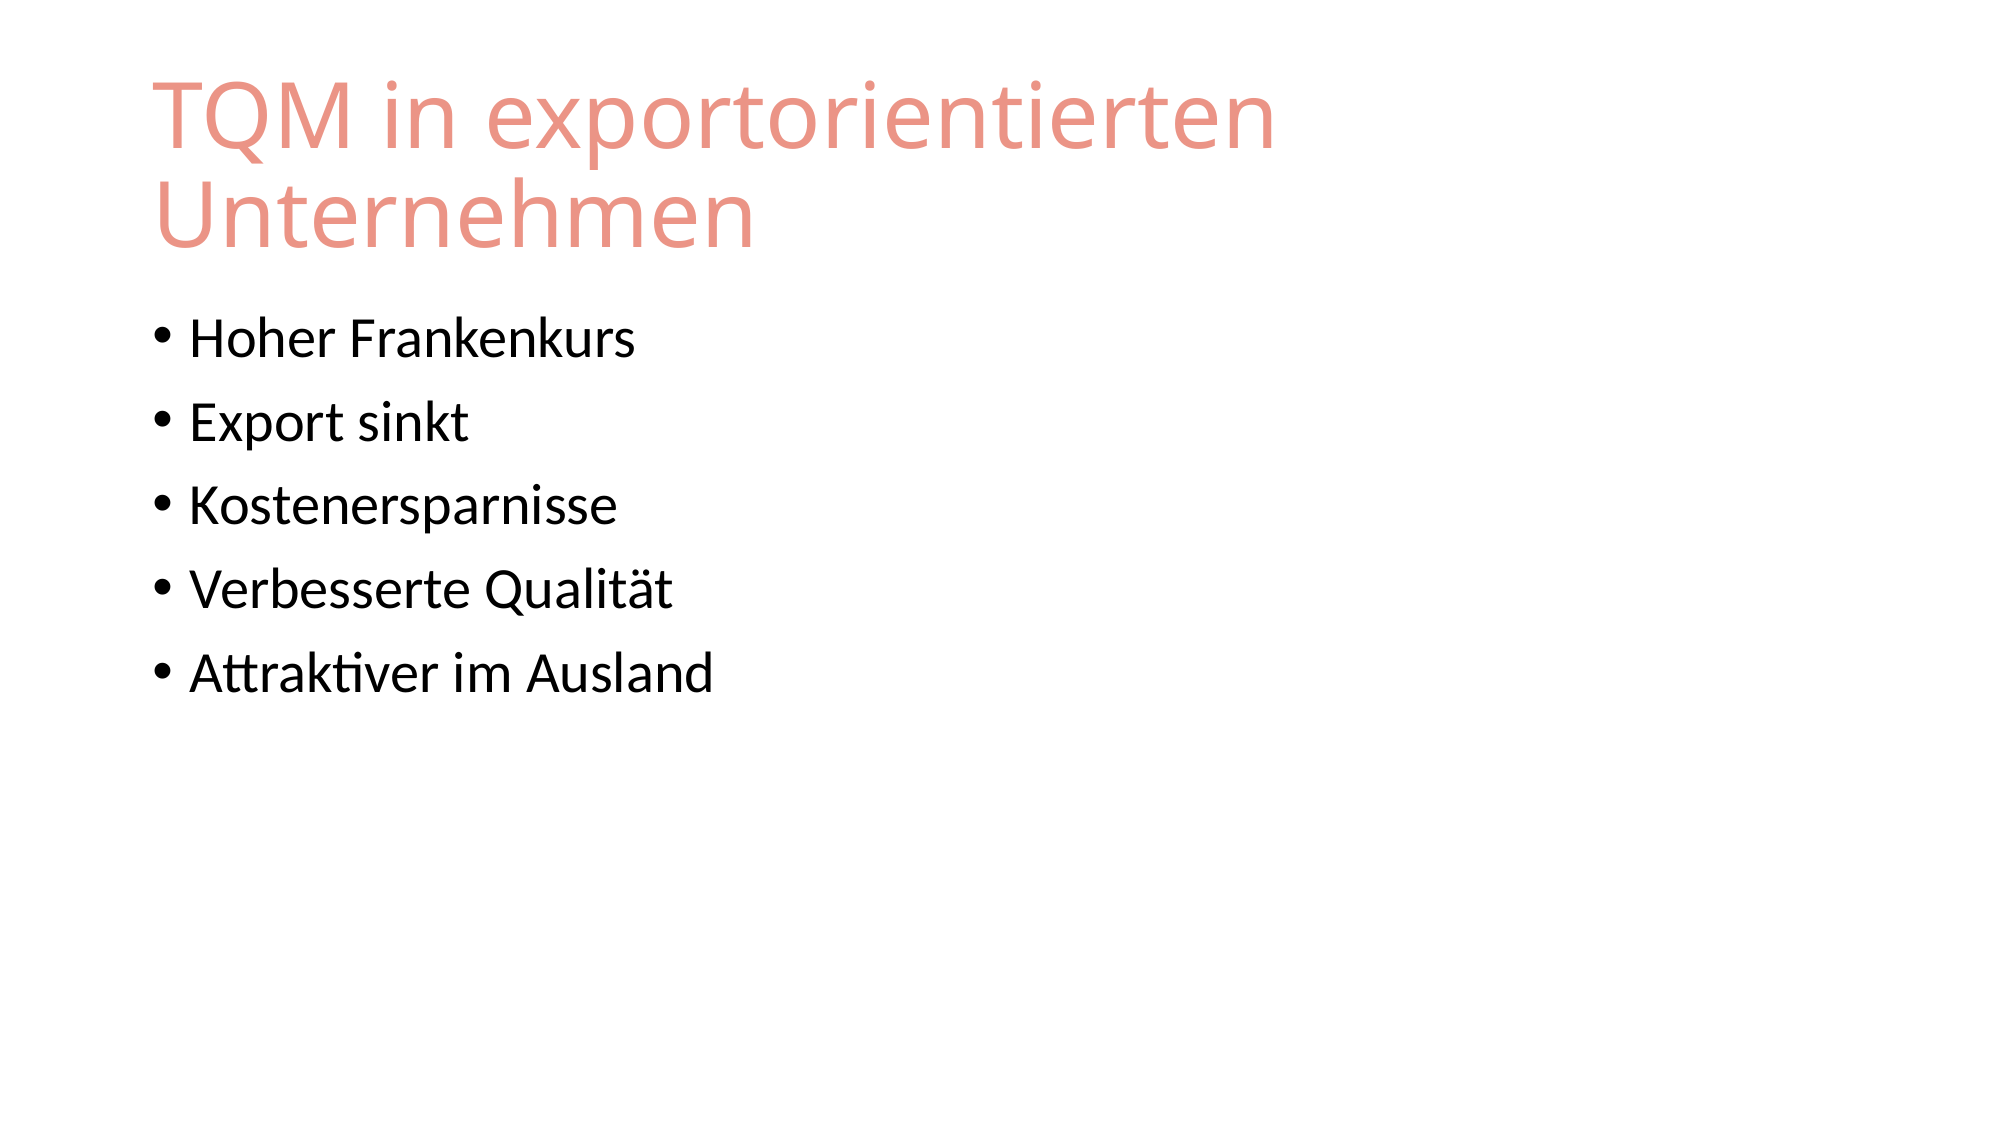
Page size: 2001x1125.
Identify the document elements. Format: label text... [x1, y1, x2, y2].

list Hoher Frankenkurs Export sinkt Kostenersparnisse Verbesserte Qualität Attraktiver im Ausland [137, 299, 1863, 1014]
title TQM in exportorientierten Unternehmen [137, 59, 1863, 278]
